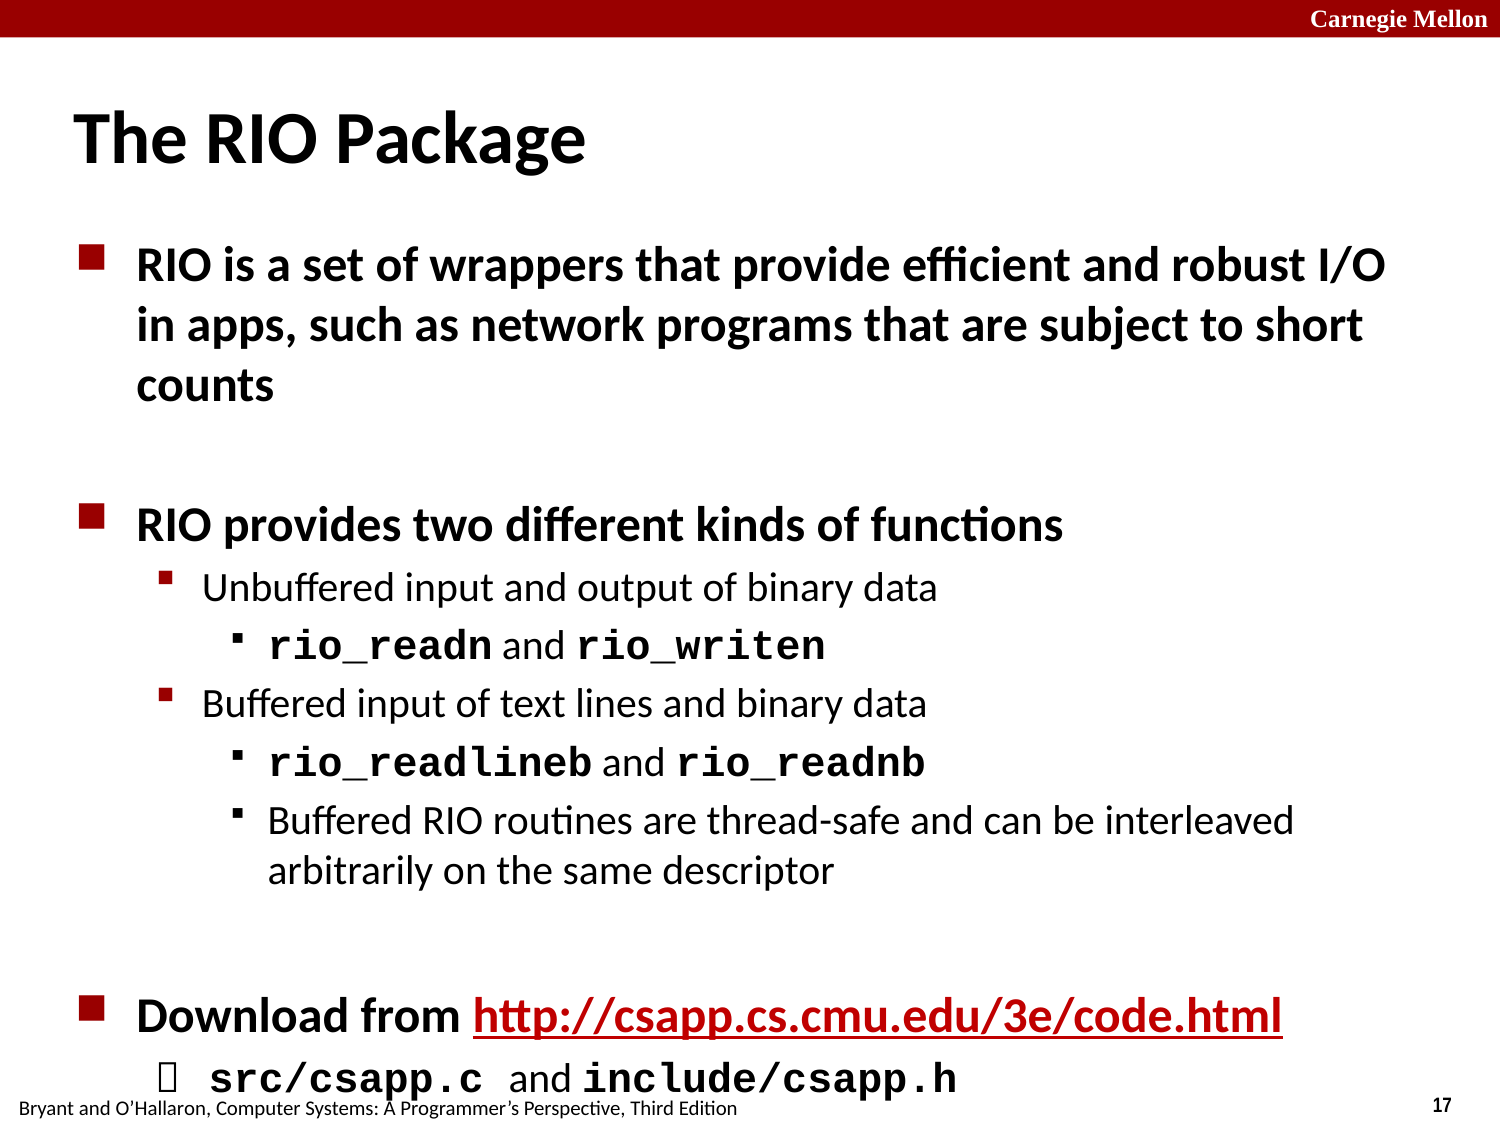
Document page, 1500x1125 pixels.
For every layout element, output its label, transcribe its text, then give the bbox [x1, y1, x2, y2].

title The RIO Package [58, 71, 1305, 197]
list RIO is a set of wrappers that provide efficient and robust I/O in apps, such as network programs that are subject to short counts RIO provides two different kinds of functions Unbuffered input and output of binary data rio_readn and rio_writen Buffered input of text lines and binary data rio_readlineb and rio_readnb Buffered RIO routines are thread-safe and can be interleaved arbitrarily on the same descriptor Download from http://csapp.cs.cmu.edu/3e/code.html  src/csapp.c and include/csapp.h [64, 223, 1438, 1040]
